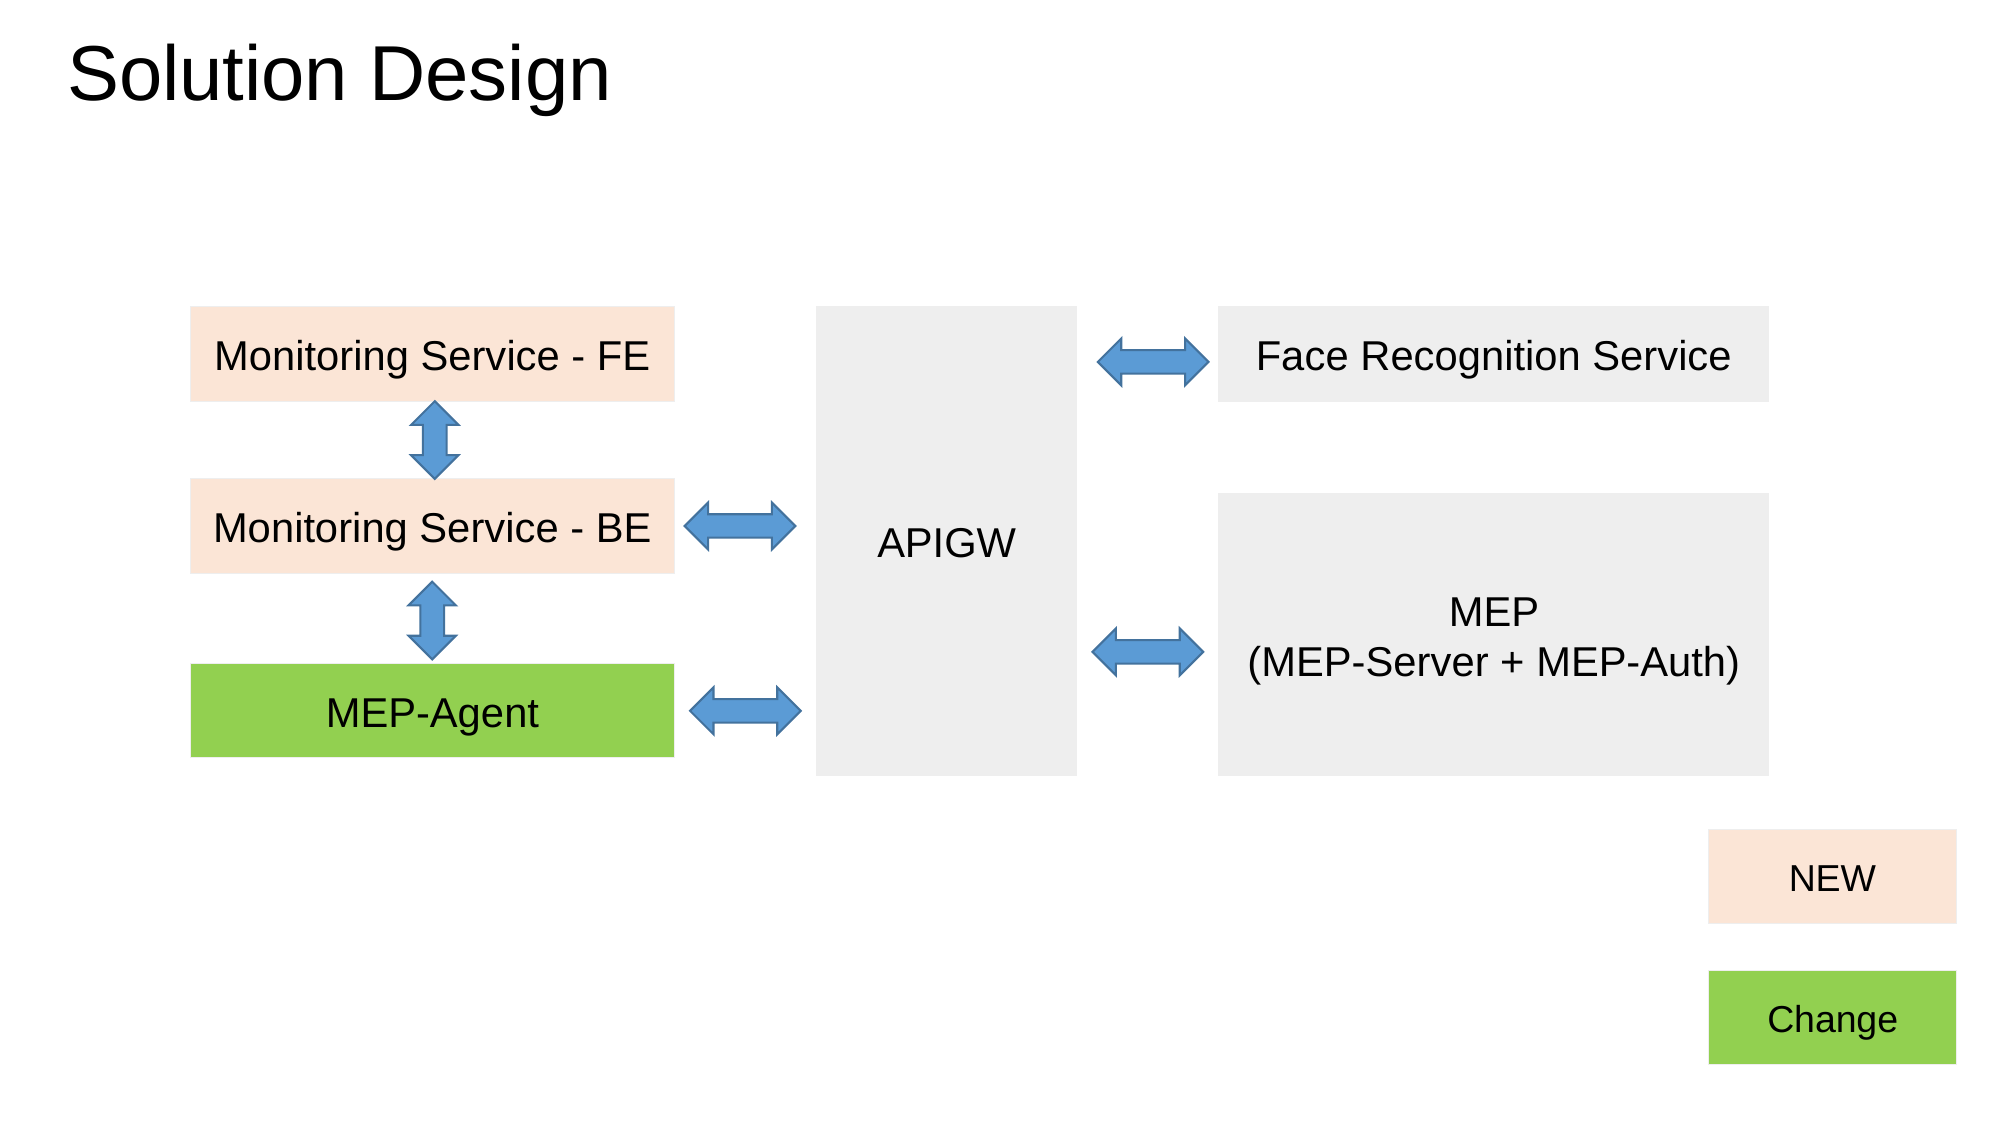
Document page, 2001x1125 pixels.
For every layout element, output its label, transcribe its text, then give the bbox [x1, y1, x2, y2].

text_box Monitoring Service - FE [190, 306, 675, 402]
text_box [408, 399, 461, 481]
text_box [688, 684, 803, 737]
text_box Monitoring Service - BE [190, 478, 675, 574]
text_box APIGW [816, 306, 1077, 776]
text_box NEW [1708, 829, 1957, 924]
text_box [406, 580, 459, 661]
text_box MEP (MEP-Server + MEP-Auth) [1218, 493, 1769, 776]
text_box Face Recognition Service [1218, 306, 1769, 402]
text_box MEP-Agent [190, 663, 675, 758]
text_box Solution Design [52, 15, 737, 124]
text_box Change [1708, 970, 1957, 1065]
text_box [1091, 625, 1205, 678]
text_box [1096, 335, 1210, 388]
text_box [683, 500, 797, 552]
